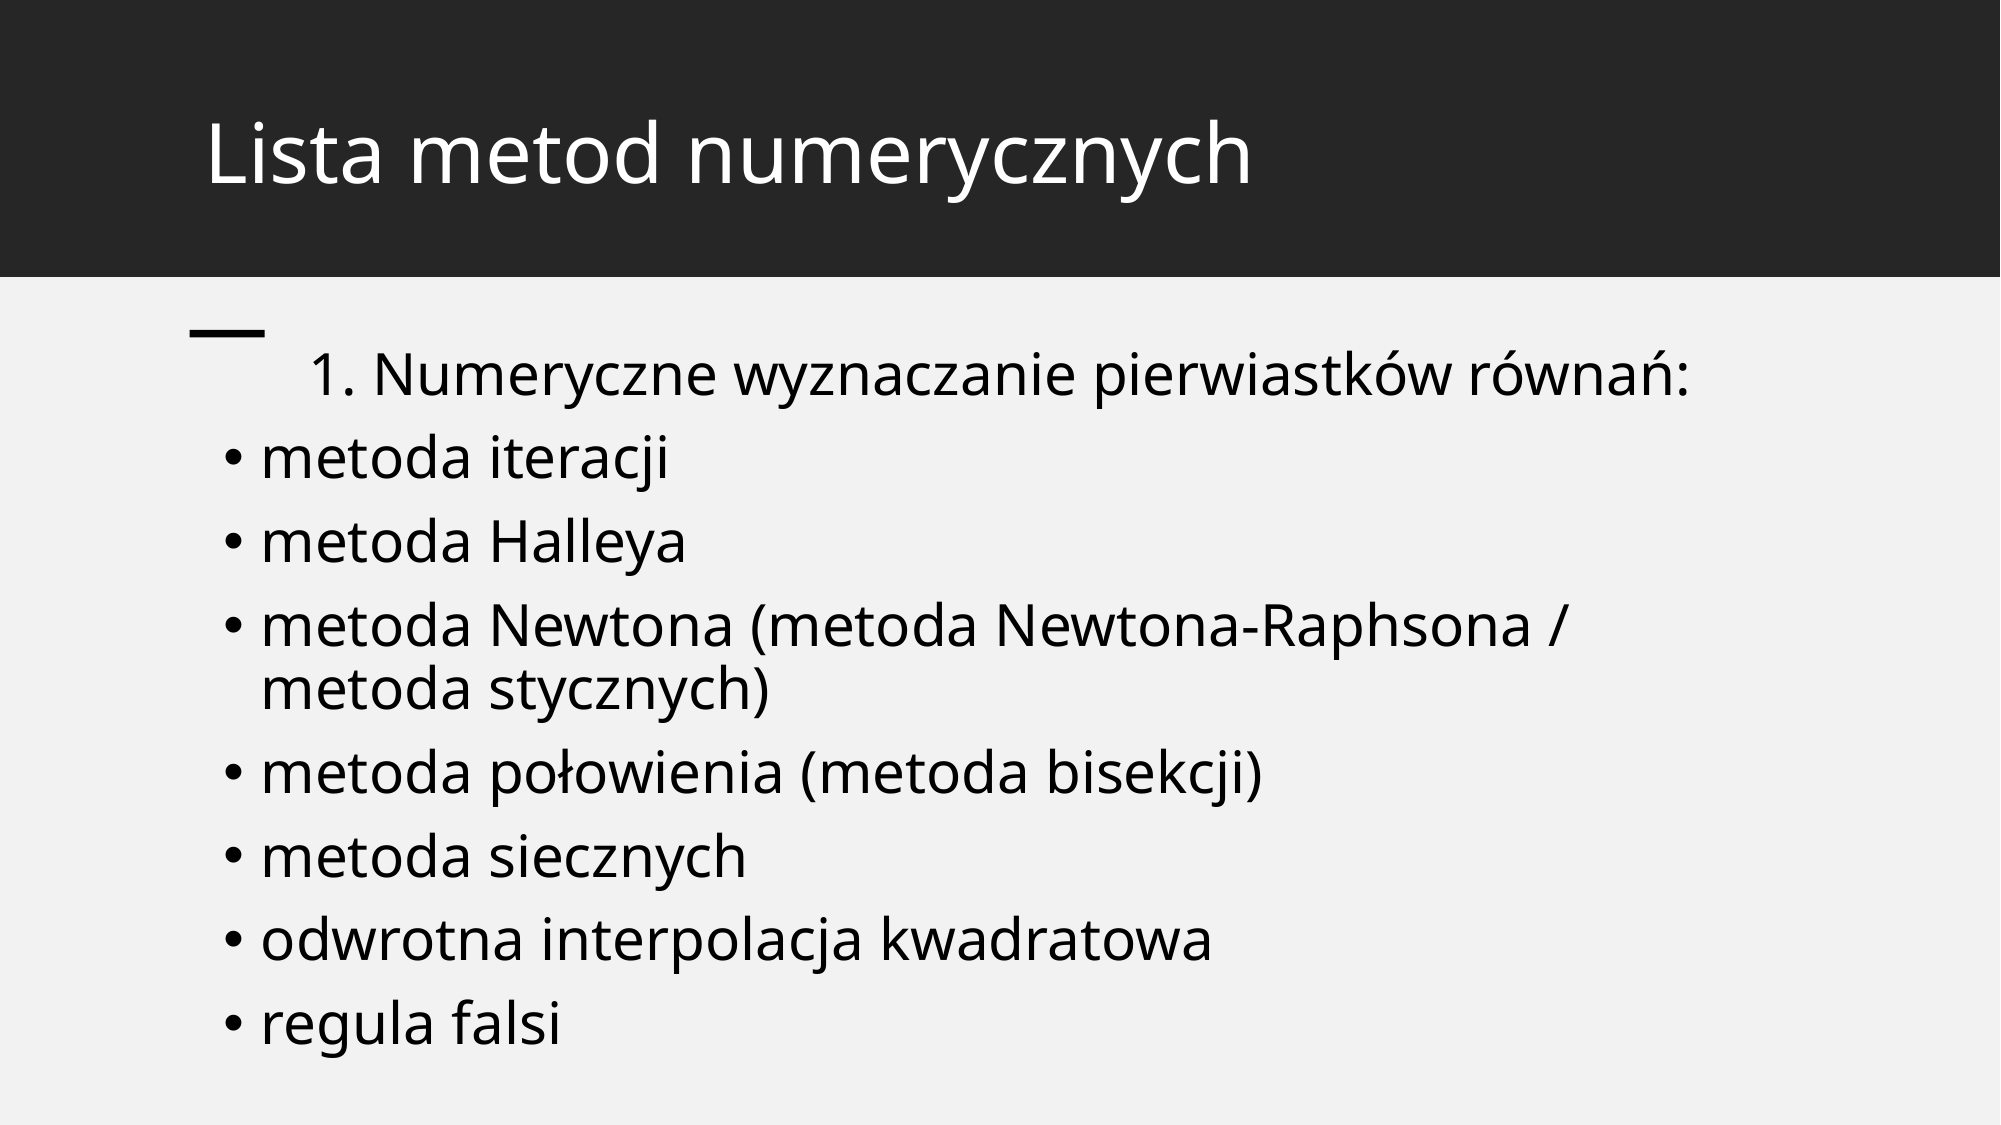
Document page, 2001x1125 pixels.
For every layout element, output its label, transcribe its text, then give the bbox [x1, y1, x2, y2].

text_box [188, 328, 266, 339]
text_box [0, 0, 2000, 275]
text_box [0, 275, 2000, 1125]
title Lista metod numerycznych [189, 104, 1812, 253]
subtitle 1. Numeryczne wyznaczanie pierwiastków równań: metoda iteracji metoda Halleya metoda Newtona (metoda Newtona-Raphsona / metoda stycznych) metoda połowienia (metoda bisekcji) metoda siecznych odwrotna interpolacja kwadratowa regula falsi [189, 337, 1811, 1097]
